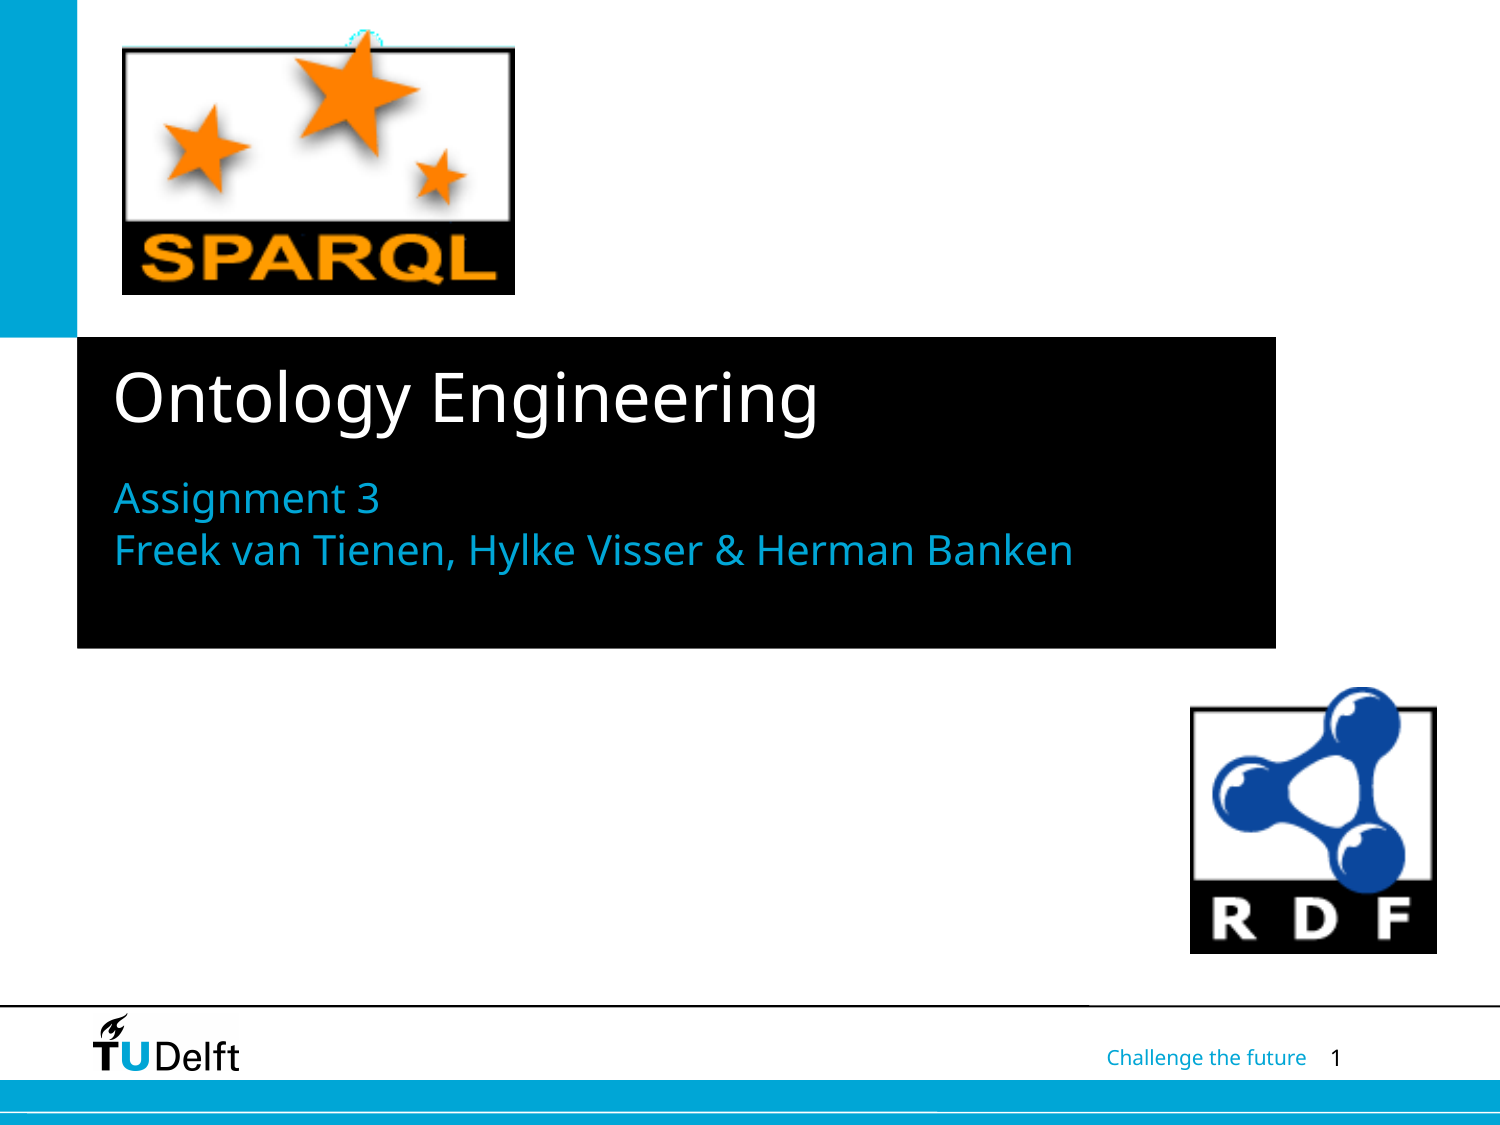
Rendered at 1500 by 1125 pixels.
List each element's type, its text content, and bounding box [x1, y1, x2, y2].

title Ontology Engineering [112, 353, 1228, 460]
picture [122, 27, 515, 296]
picture [1190, 686, 1438, 955]
subtitle Assignment 3 Freek van Tienen, Hylke Visser & Herman Banken [113, 469, 1227, 606]
text_box [0, 0, 78, 338]
picture [93, 1013, 239, 1071]
text_box [77, 337, 1276, 649]
